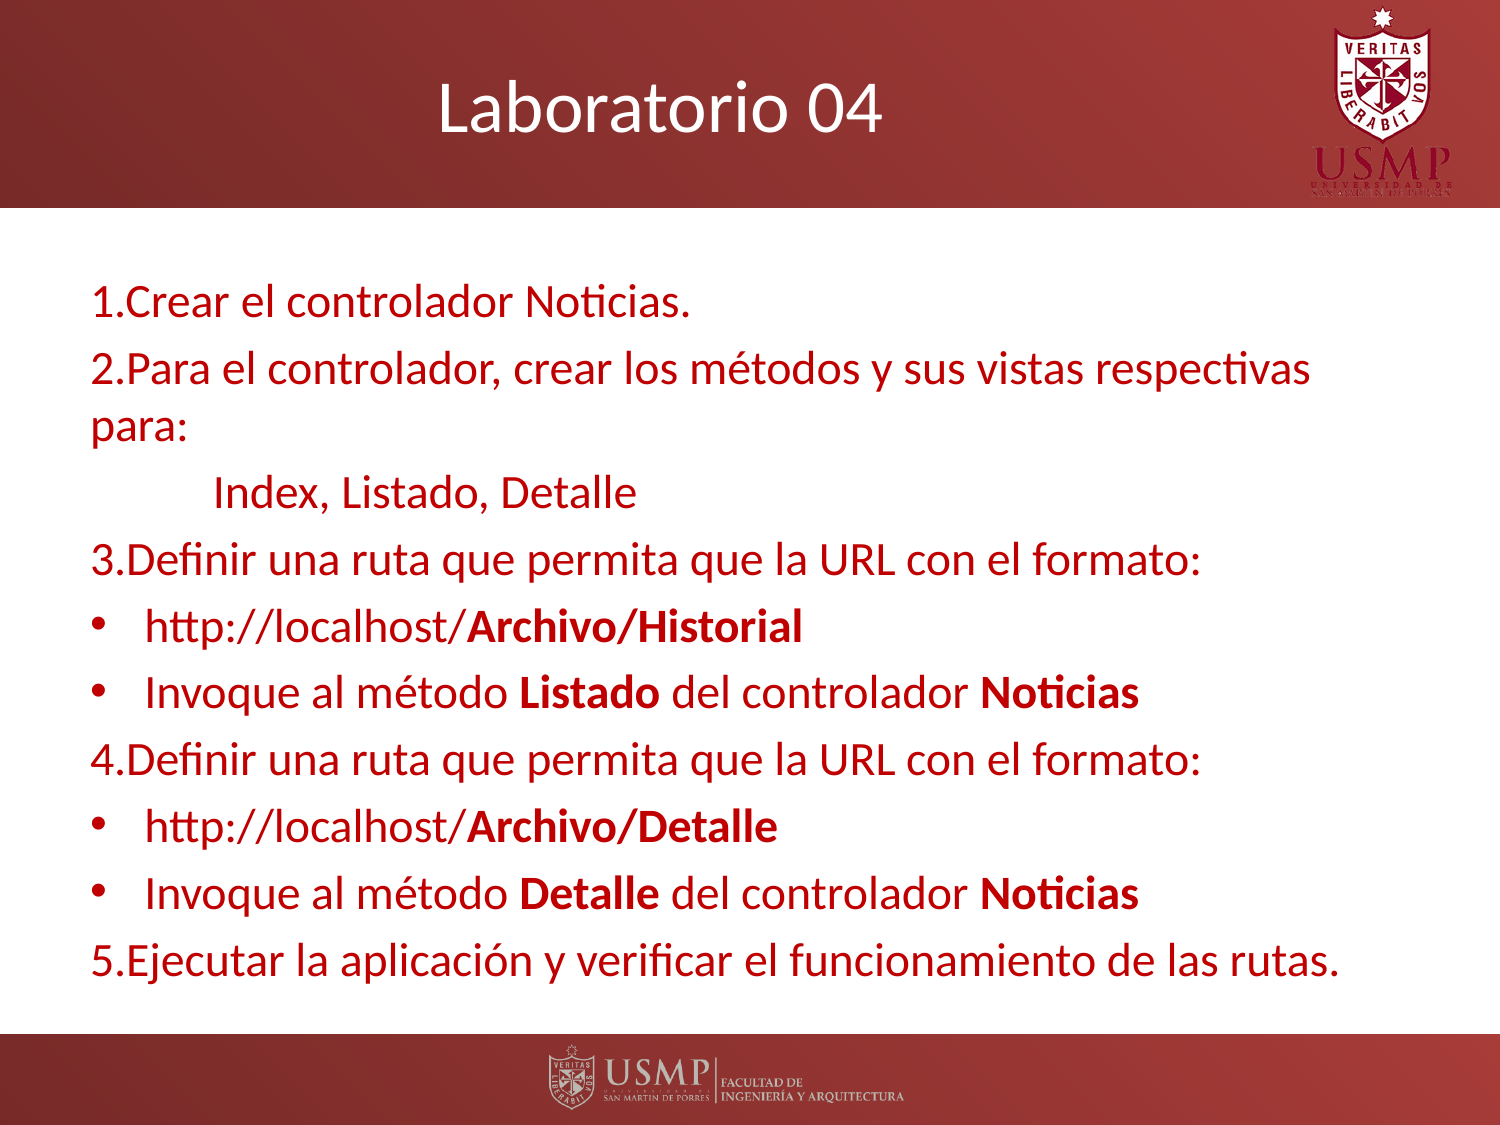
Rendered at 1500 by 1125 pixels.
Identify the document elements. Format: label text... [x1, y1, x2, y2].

picture [1281, 5, 1484, 197]
title Laboratorio 04 [75, 8, 1247, 197]
list 1.Crear el controlador Noticias. 2.Para el controlador, crear los métodos y sus vistas respectivas para: Index, Listado, Detalle 3.Definir una ruta que permita que la URL con el formato: http://localhost/Archivo/Historial Invoque al método Listado del controlador Noticias 4.Definir una ruta que permita que la URL con el formato: http://localhost/Archivo/Detalle Invoque al método Detalle del controlador Noticias 5.Ejecutar la aplicación y verificar el funcionamiento de las rutas. [75, 262, 1425, 1005]
